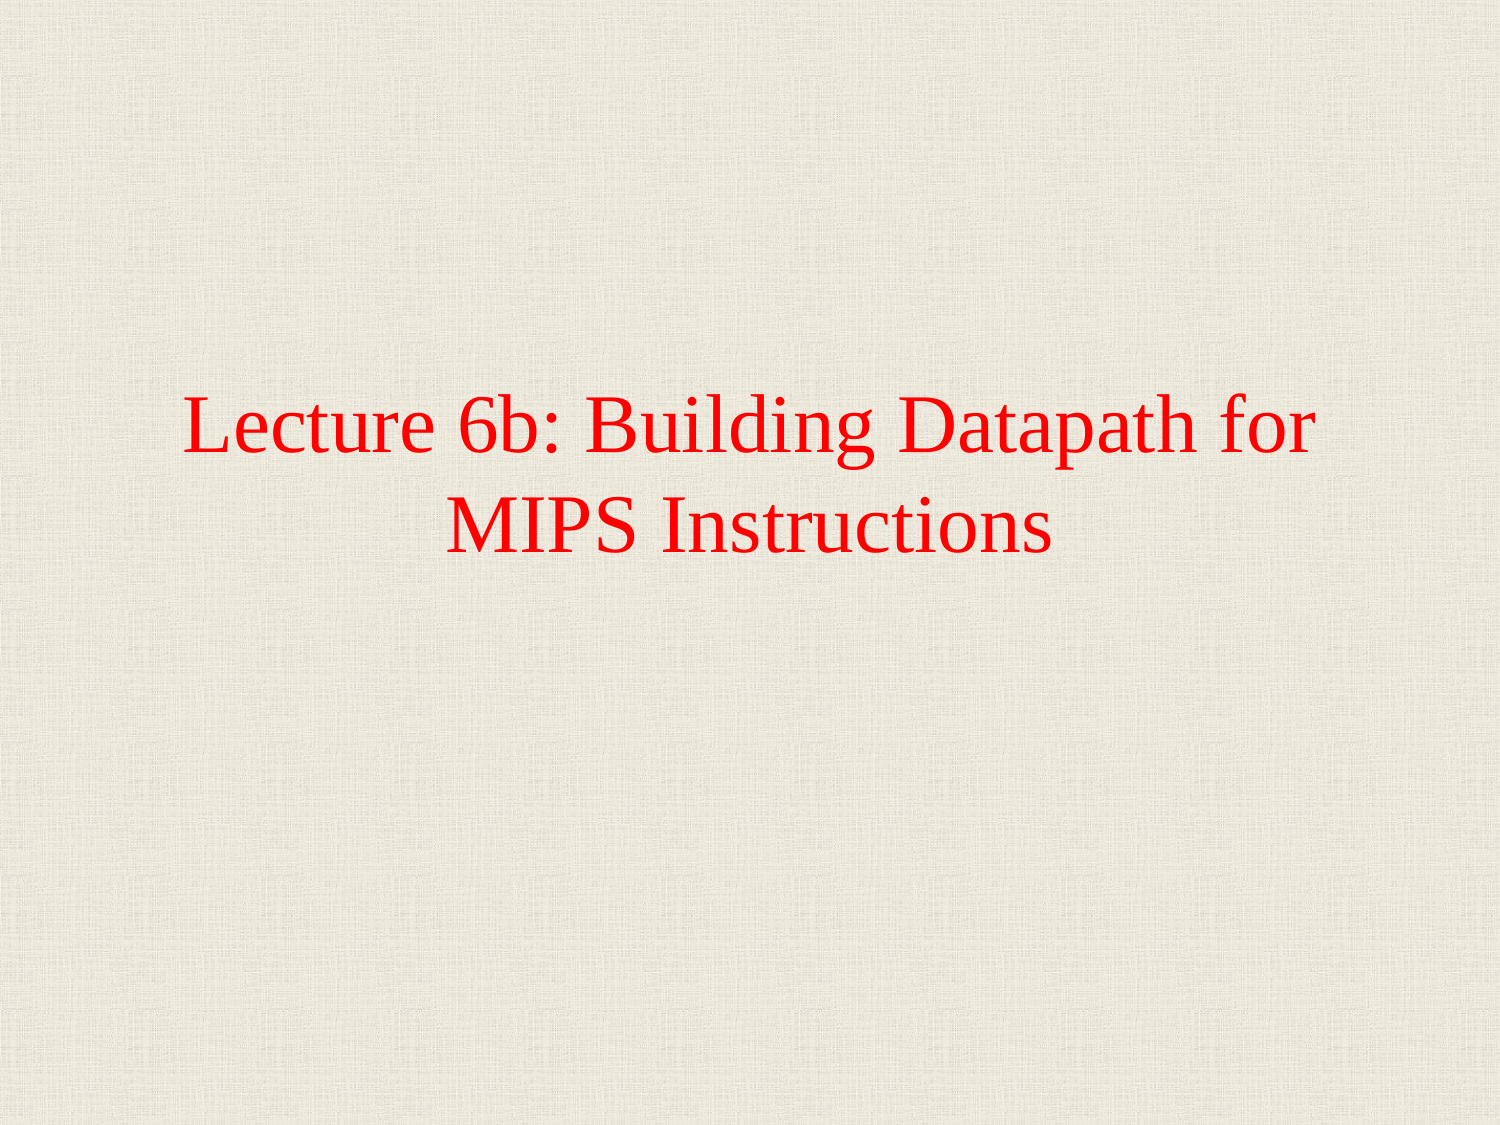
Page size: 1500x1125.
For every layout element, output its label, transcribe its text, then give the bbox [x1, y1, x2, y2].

subtitle [225, 637, 1275, 925]
title Lecture 6b: Building Datapath for MIPS Instructions [112, 375, 1388, 563]
